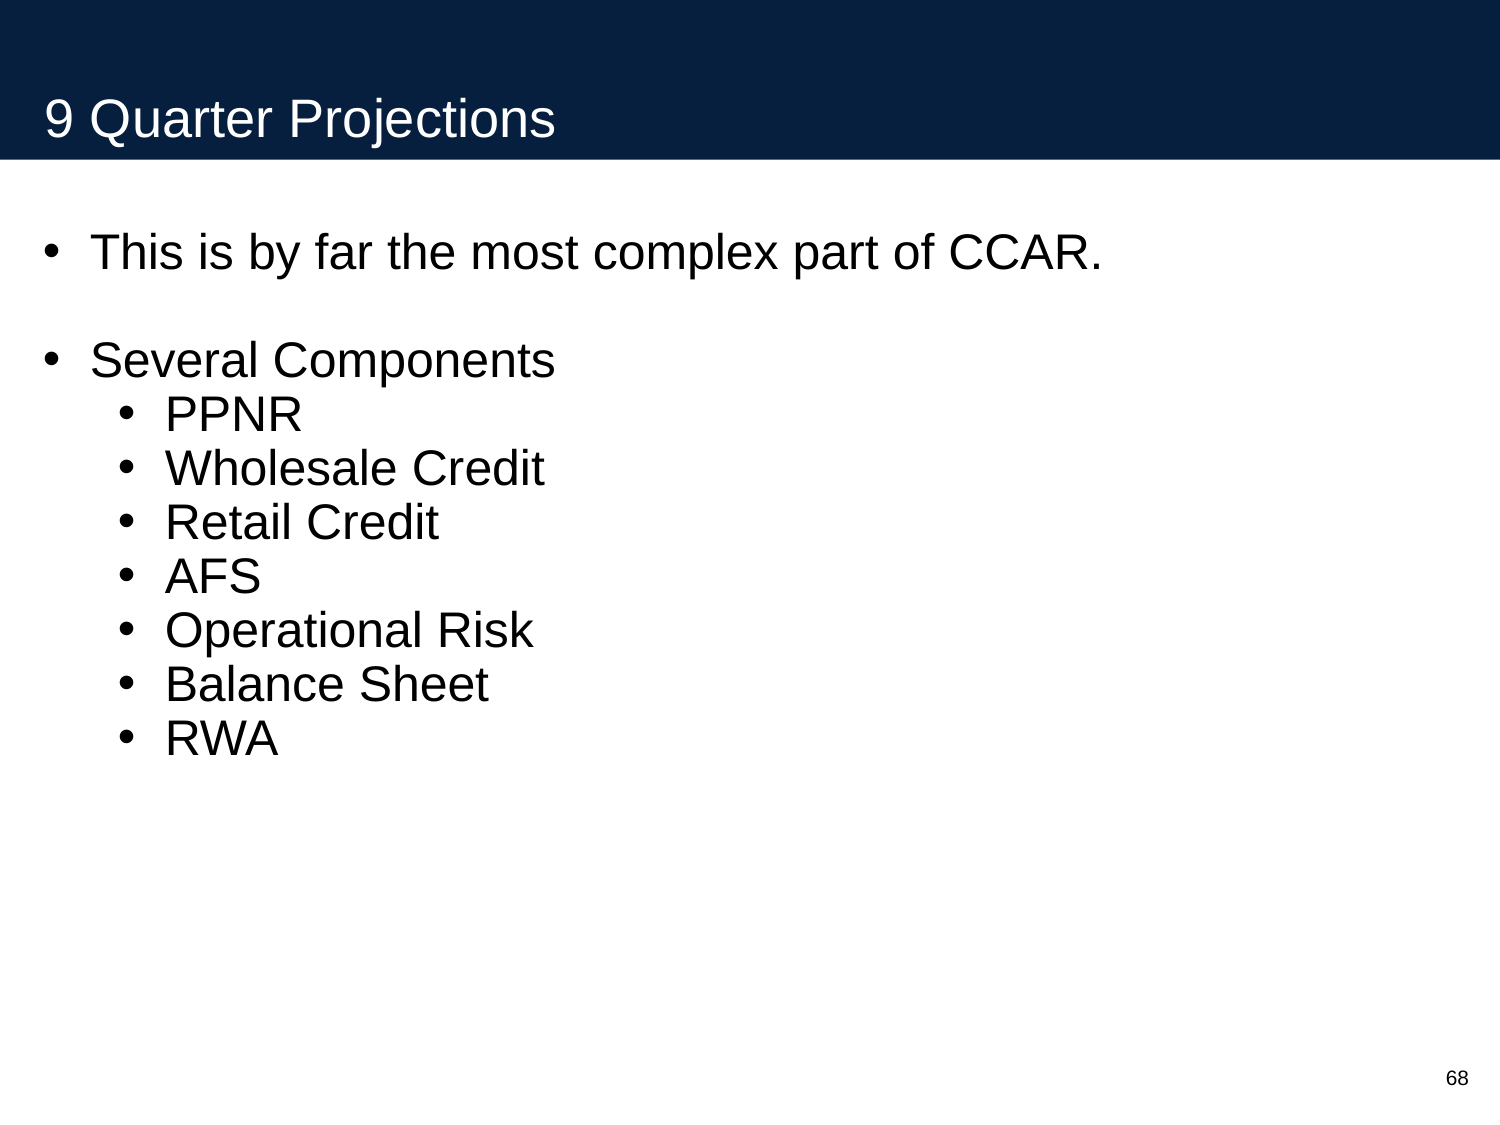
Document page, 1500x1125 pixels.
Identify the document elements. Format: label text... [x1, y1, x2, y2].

slide_number 68 [1435, 1056, 1477, 1097]
text_box This is by far the most complex part of CCAR. Several Components PPNR Wholesale Credit Retail Credit AFS Operational Risk Balance Sheet RWA [28, 159, 1406, 957]
title 9 Quarter Projections [29, 81, 1418, 157]
